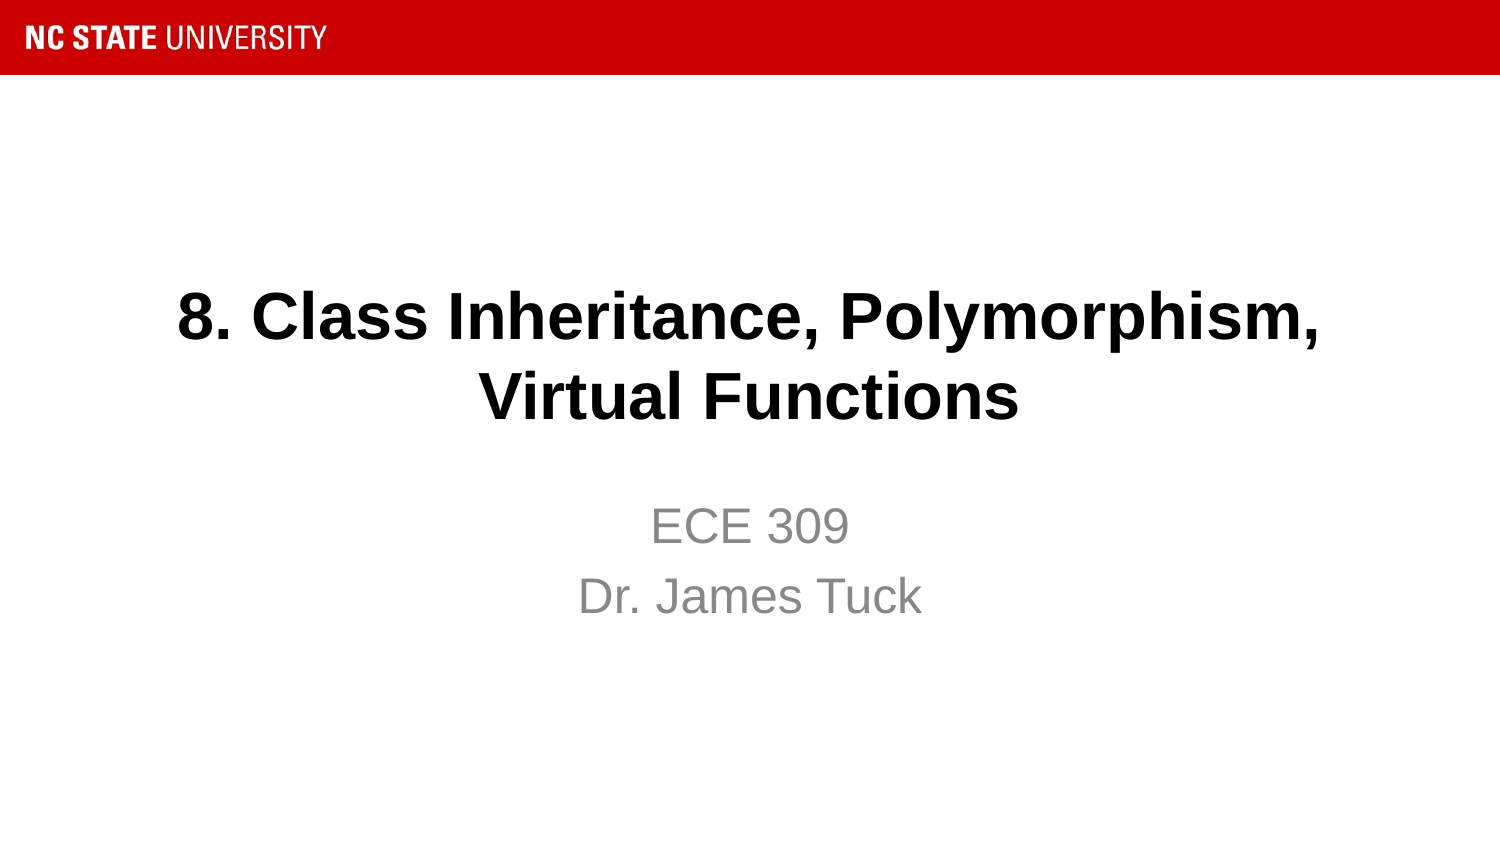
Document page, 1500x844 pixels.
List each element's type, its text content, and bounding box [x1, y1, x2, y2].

title 8. Class Inheritance, Polymorphism, Virtual Functions [112, 262, 1388, 443]
picture [0, 0, 1500, 75]
subtitle ECE 309 Dr. James Tuck [225, 478, 1275, 694]
